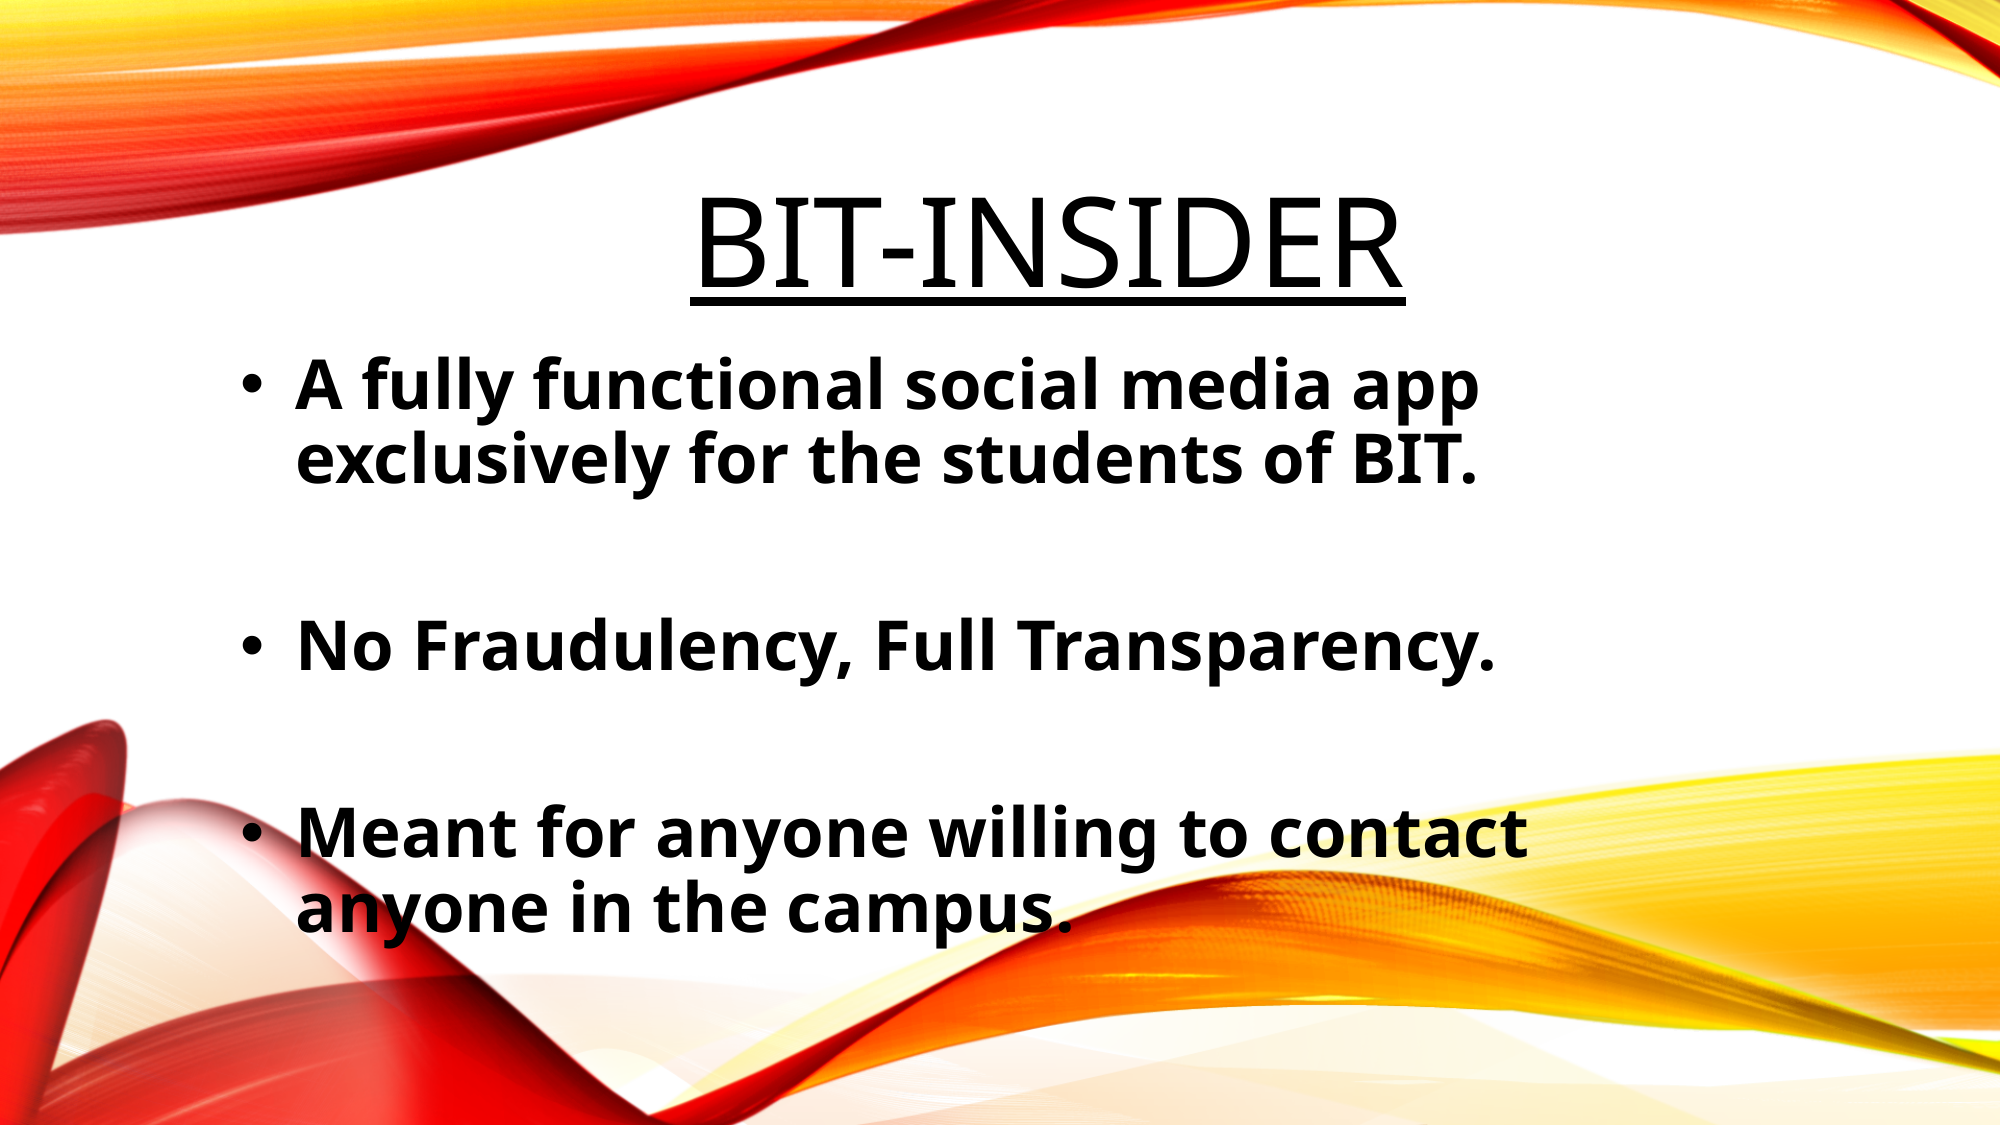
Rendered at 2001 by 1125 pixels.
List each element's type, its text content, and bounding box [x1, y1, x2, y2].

title BIT-INSIDER [225, 119, 1752, 322]
picture [0, 0, 2000, 237]
picture [0, 717, 2000, 1125]
subtitle A fully functional social media app exclusively for the students of BIT. No Fraudulency, Full Transparency. Meant for anyone willing to contact anyone in the campus. [225, 342, 1775, 960]
